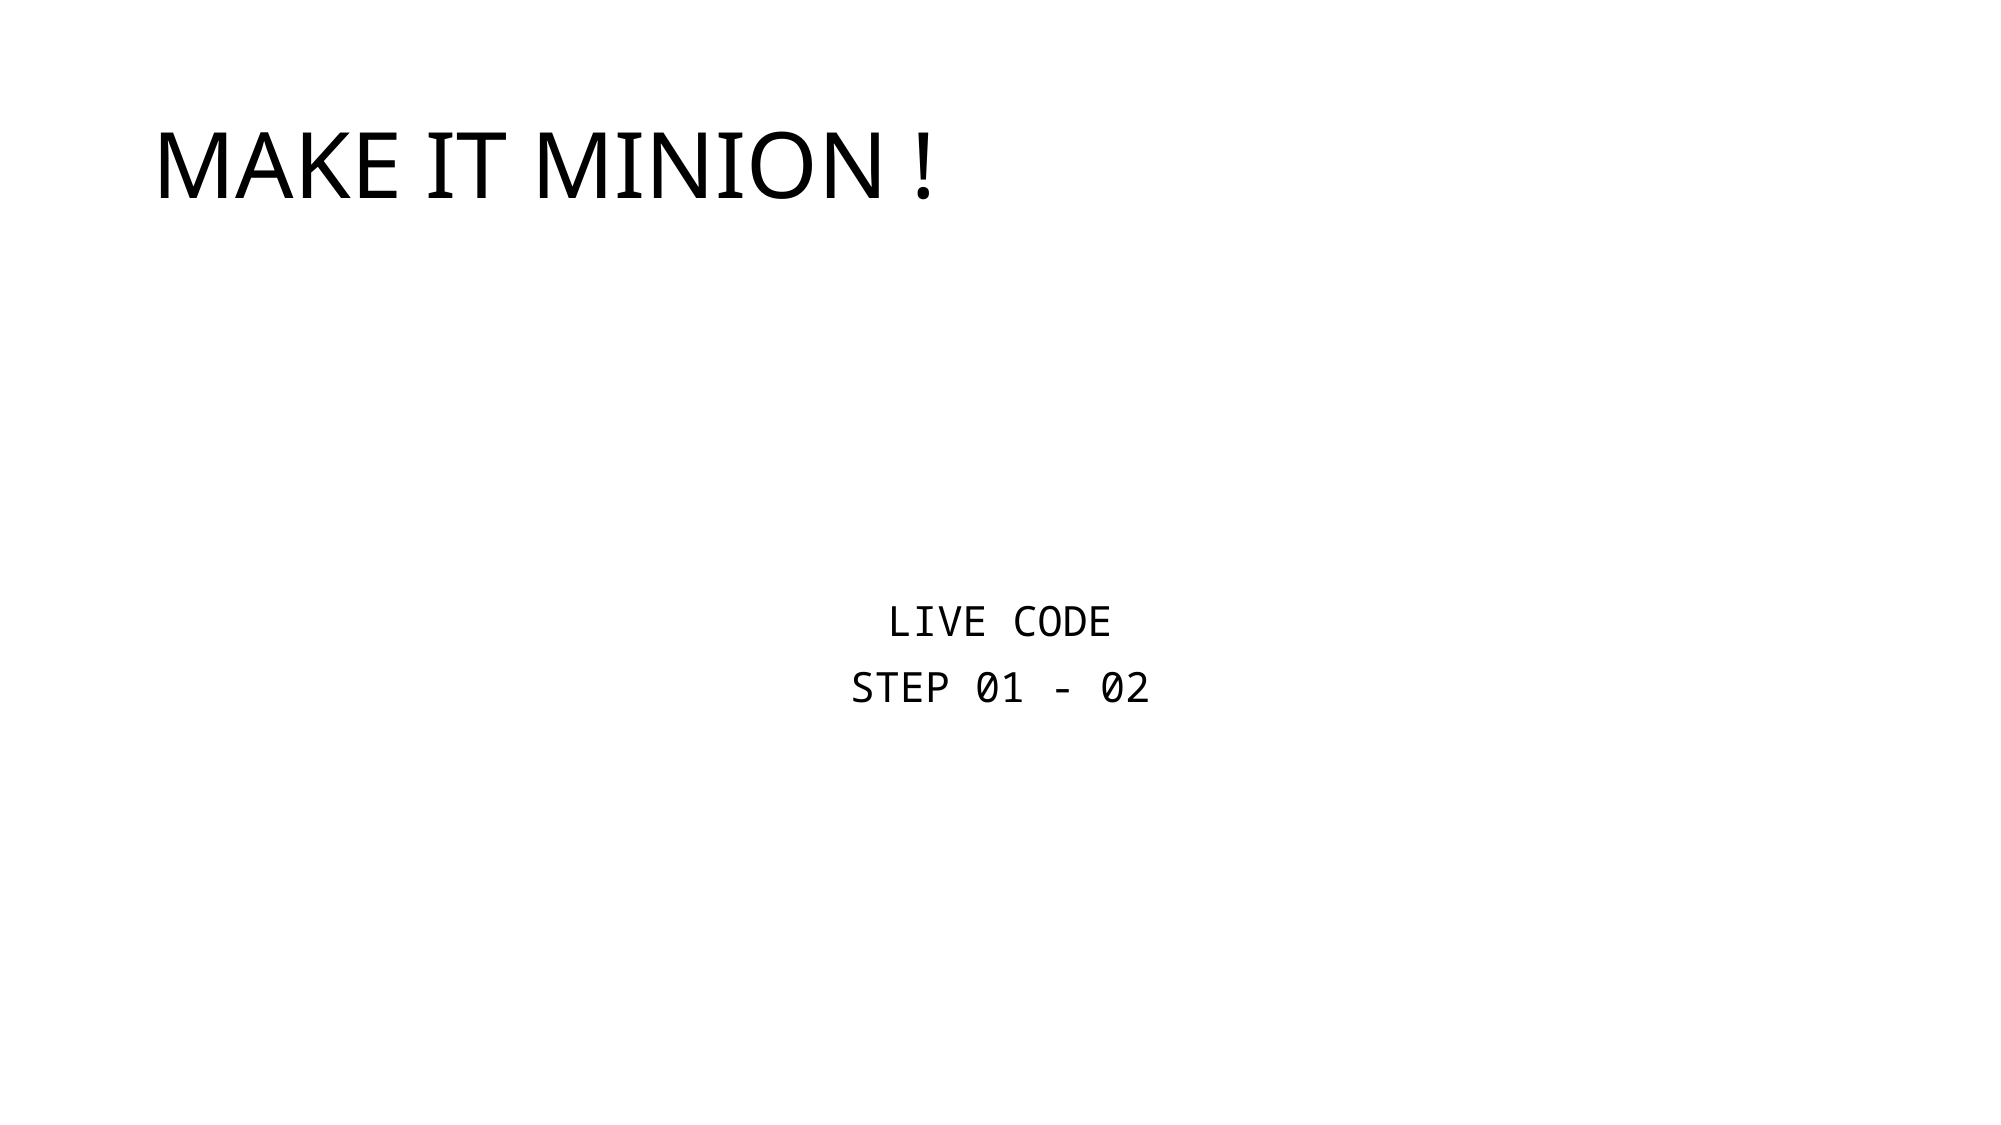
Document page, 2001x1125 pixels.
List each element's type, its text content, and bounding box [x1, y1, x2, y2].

list LIVE CODE STEP 01 - 02 [137, 299, 1863, 1014]
title MAKE IT MINION ! [137, 59, 1863, 278]
